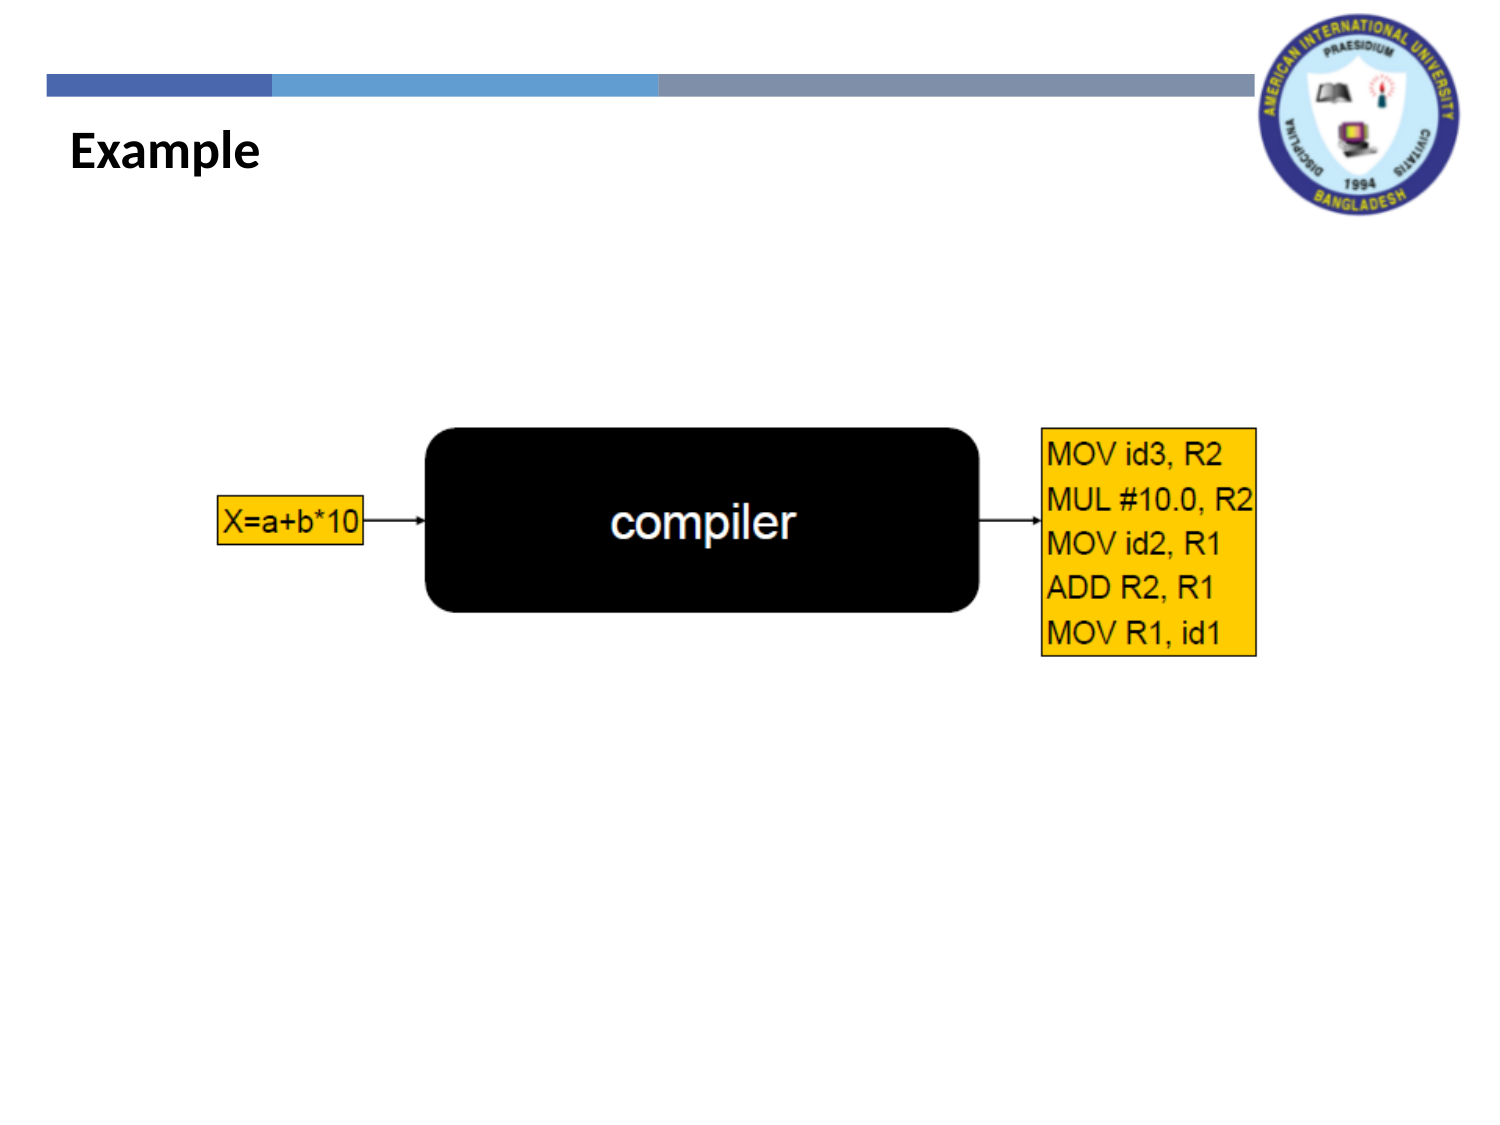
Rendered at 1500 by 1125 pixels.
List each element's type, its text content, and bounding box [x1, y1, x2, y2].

picture [189, 387, 1279, 668]
text_box [174, 294, 1367, 940]
text_box Example [55, 119, 1129, 201]
picture [1254, 9, 1465, 221]
